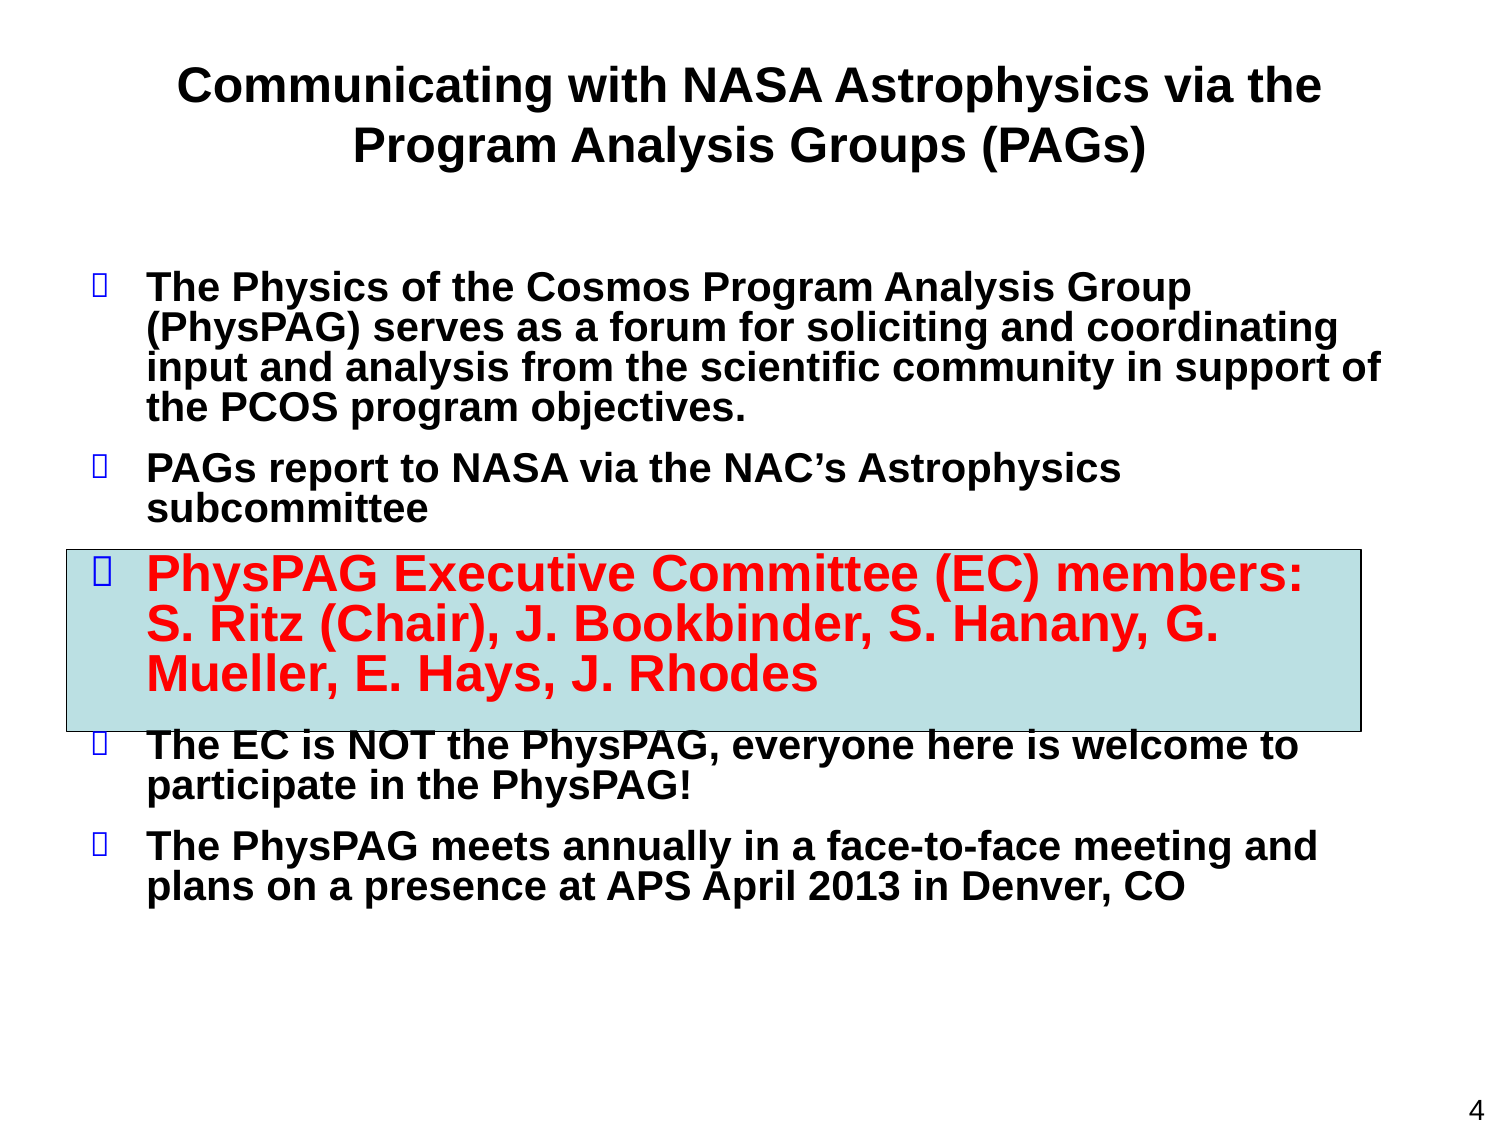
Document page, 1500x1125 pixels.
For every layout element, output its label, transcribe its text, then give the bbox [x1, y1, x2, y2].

slide_number 4 [1424, 1083, 1500, 1125]
list The Physics of the Cosmos Program Analysis Group (PhysPAG) serves as a forum for soliciting and coordinating input and analysis from the scientific community in support of the PCOS program objectives. PAGs report to NASA via the NAC’s Astrophysics subcommittee PhysPAG Executive Committee (EC) members: S. Ritz (Chair), J. Bookbinder, S. Hanany, G. Mueller, E. Hays, J. Rhodes The EC is NOT the PhysPAG, everyone here is welcome to participate in the PhysPAG! The PhysPAG meets annually in a face-to-face meeting and plans on a presence at APS April 2013 in Denver, CO [75, 262, 1425, 1005]
text_box [66, 549, 75, 732]
title Communicating with NASA Astrophysics via the Program Analysis Groups (PAGs) [75, 45, 1425, 233]
